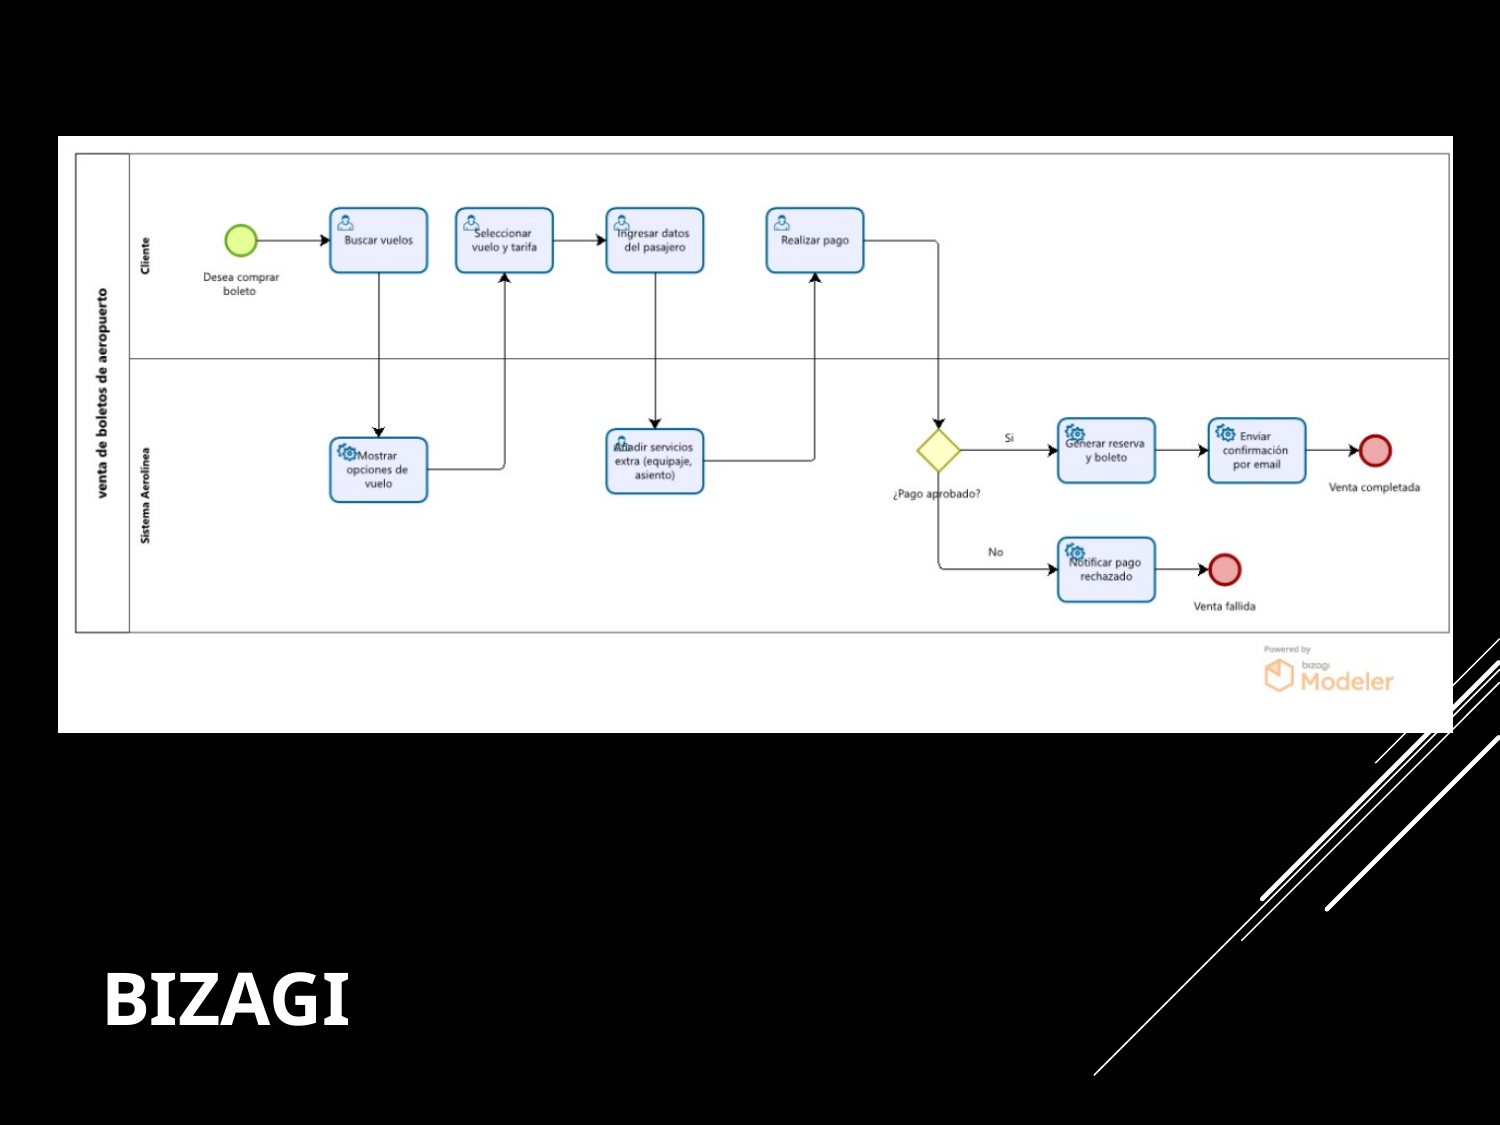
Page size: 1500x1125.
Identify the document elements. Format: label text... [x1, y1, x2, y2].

title Bizagi [86, 900, 943, 1091]
picture [58, 136, 1453, 733]
